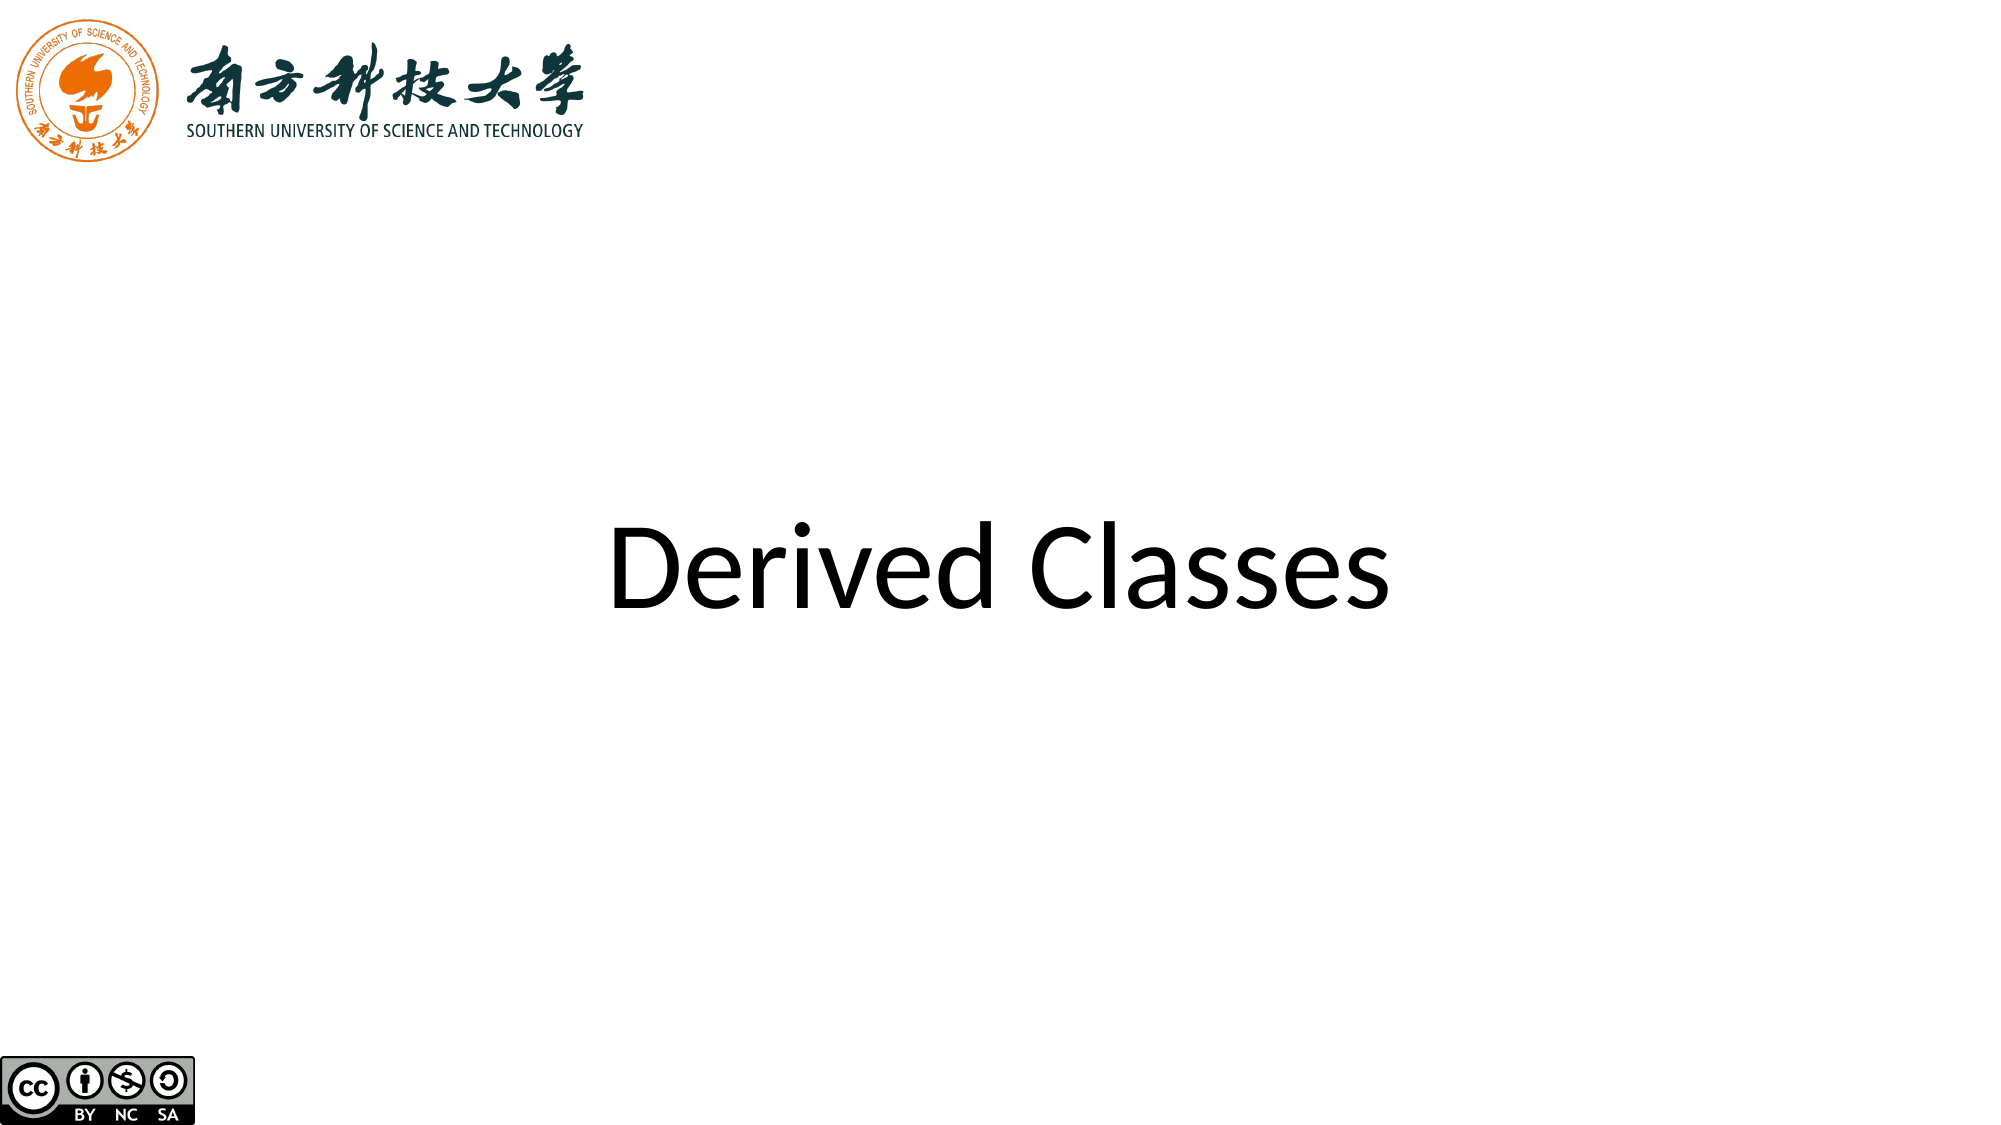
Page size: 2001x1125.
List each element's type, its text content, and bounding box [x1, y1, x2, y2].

picture [0, 1056, 195, 1125]
picture [10, 0, 588, 166]
title Derived Classes [249, 251, 1750, 644]
